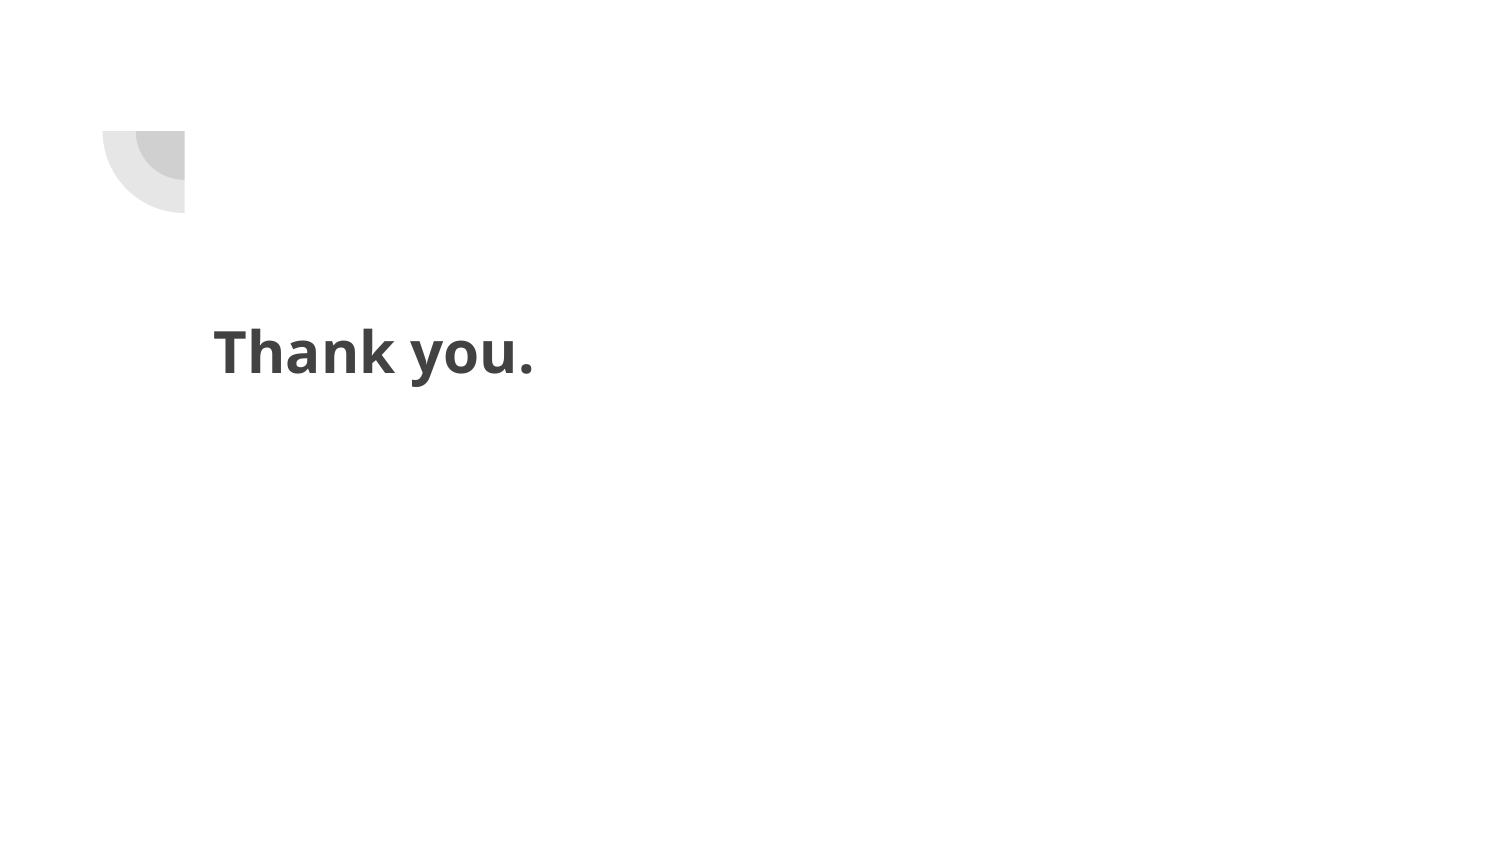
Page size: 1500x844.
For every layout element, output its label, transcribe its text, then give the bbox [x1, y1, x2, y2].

title Thank you. [199, 296, 1353, 461]
